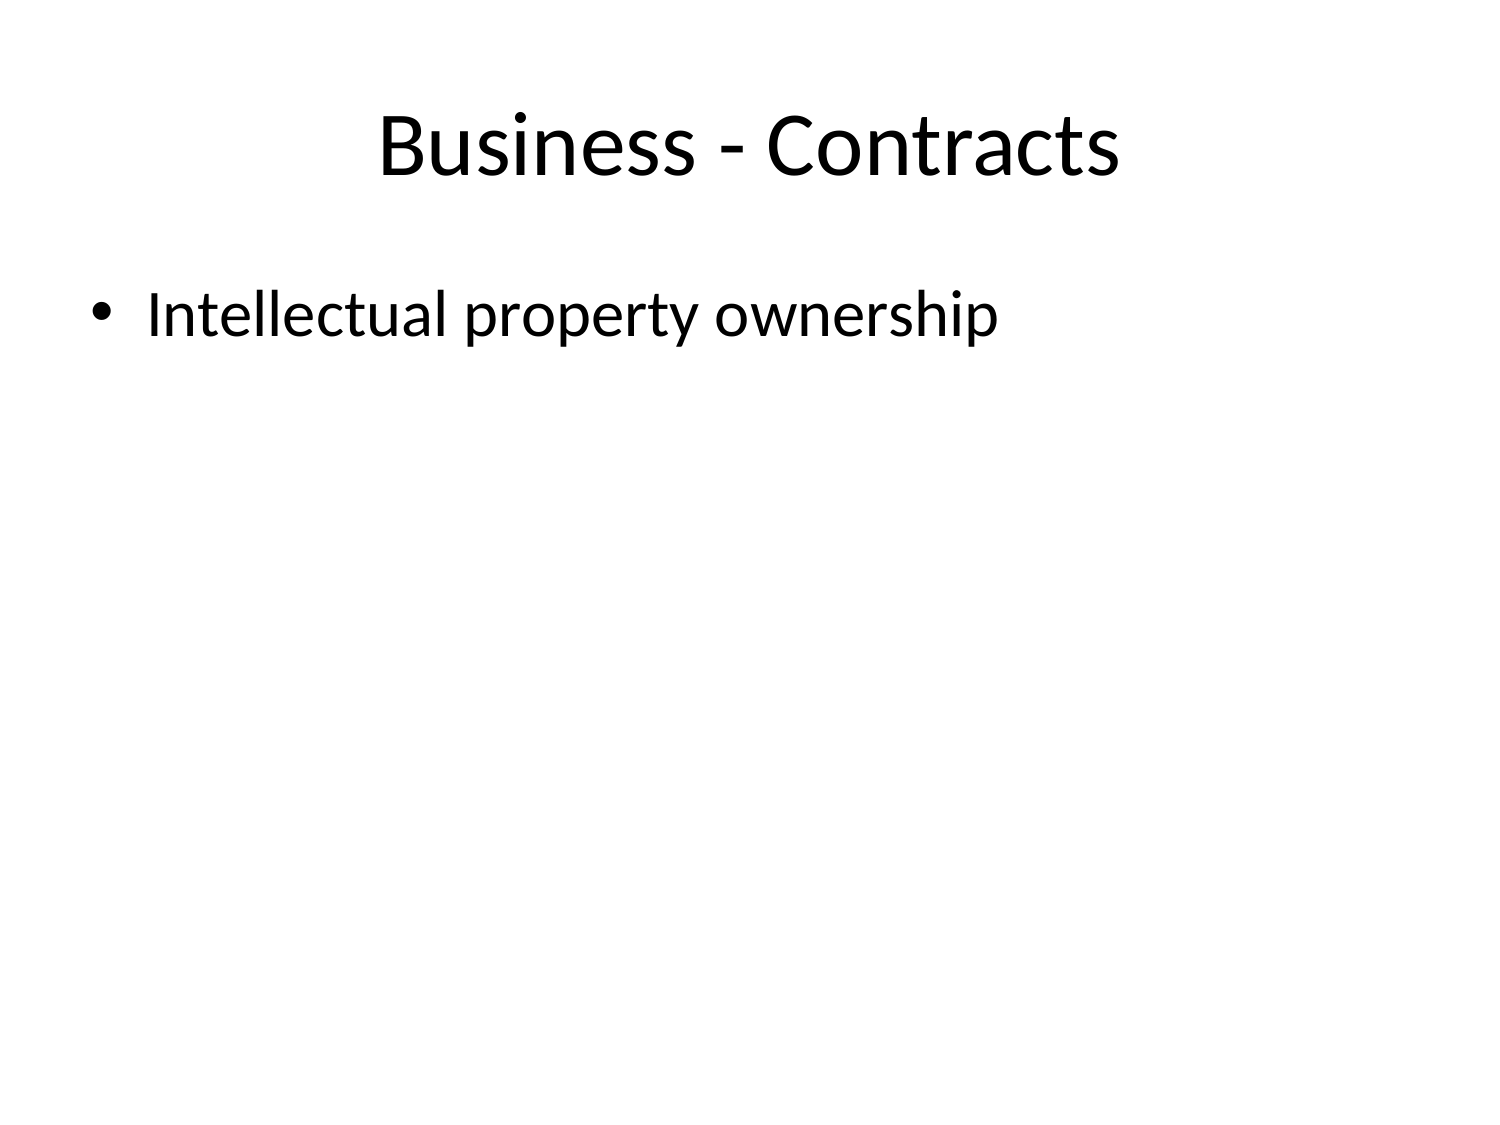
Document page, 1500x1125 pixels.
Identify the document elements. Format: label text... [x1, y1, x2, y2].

title Business - Contracts [75, 45, 1425, 233]
list Intellectual property ownership [75, 262, 1425, 1005]
